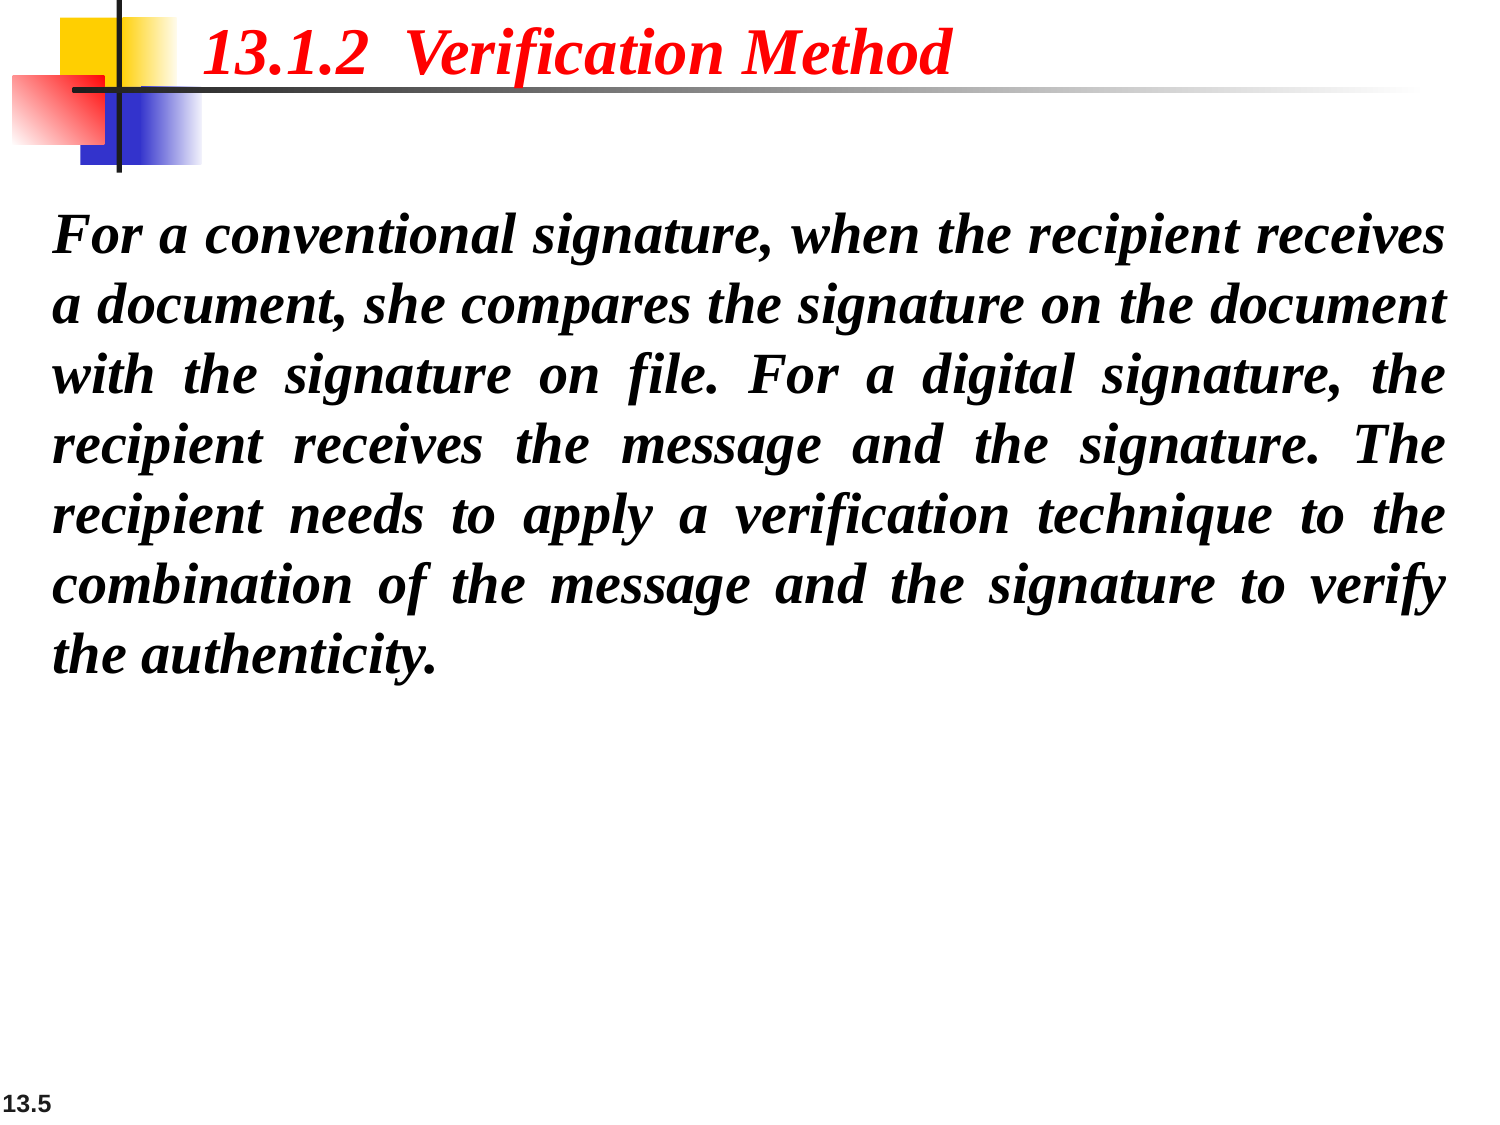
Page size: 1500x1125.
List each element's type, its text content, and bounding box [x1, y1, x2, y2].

text_box For a conventional signature, when the recipient receives a document, she compares the signature on the document with the signature on file. For a digital signature, the recipient receives the message and the signature. The recipient needs to apply a verification technique to the combination of the message and the signature to verify the authenticity. [37, 187, 1463, 693]
text_box [976, 87, 1423, 93]
text_box [122, 17, 177, 86]
text_box [80, 93, 116, 165]
text_box [122, 93, 141, 165]
text_box [60, 17, 116, 86]
text_box [116, 0, 122, 87]
text_box [141, 93, 202, 165]
text_box [12, 75, 105, 145]
text_box 13.1.2 Verification Method [187, 0, 976, 95]
slide_number 13.‹#› [0, 1050, 300, 1125]
text_box [72, 87, 187, 93]
text_box [116, 93, 122, 173]
